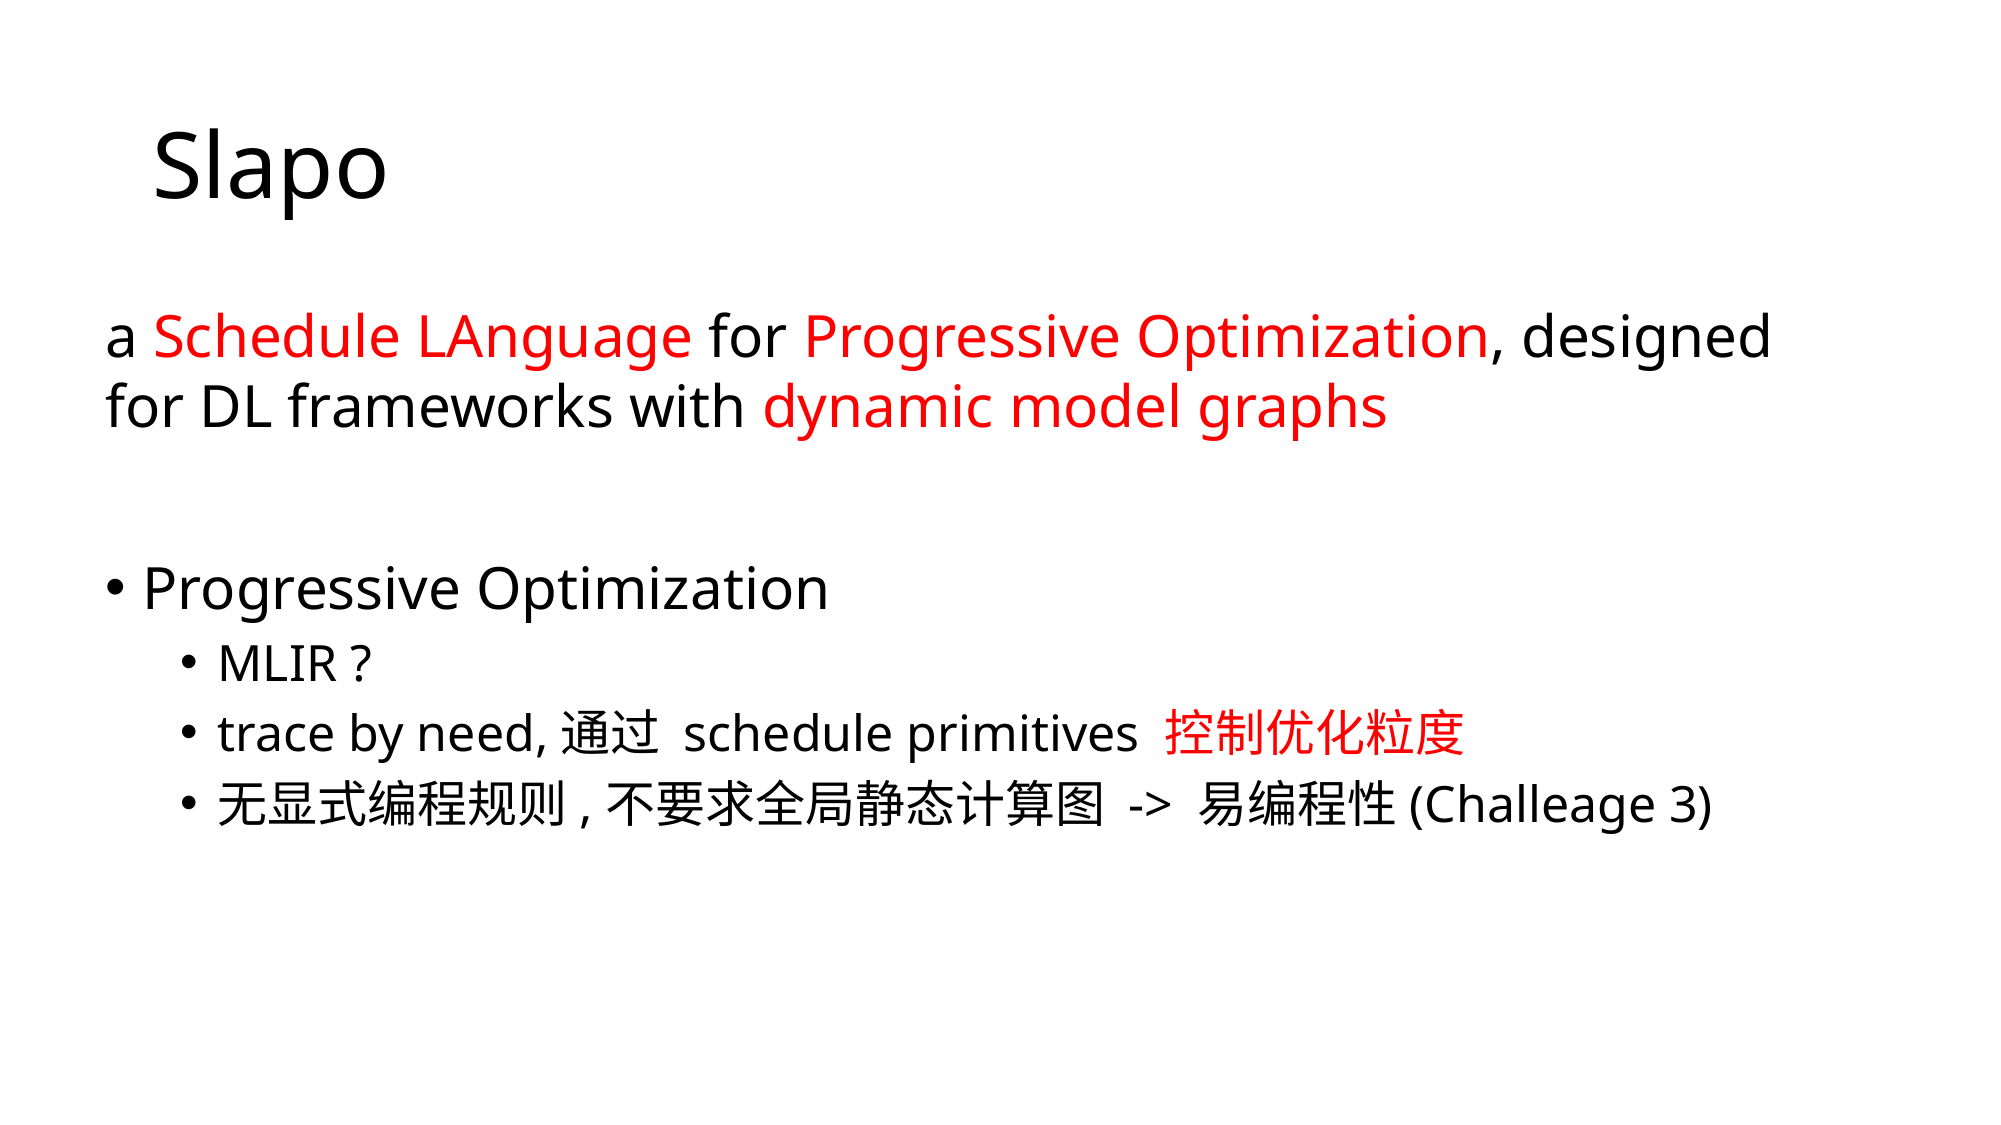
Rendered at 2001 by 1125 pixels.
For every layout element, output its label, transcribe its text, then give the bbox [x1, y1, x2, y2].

list a Schedule LAnguage for Progressive Optimization, designed for DL frameworks with dynamic model graphs Progressive Optimization MLIR ? trace by need,通过 schedule primitives 控制优化粒度 无显式编程规则,不要求全局静态计算图 -> 易编程性(Challeage 3) [82, 277, 1808, 1043]
title Slapo [137, 59, 1863, 278]
